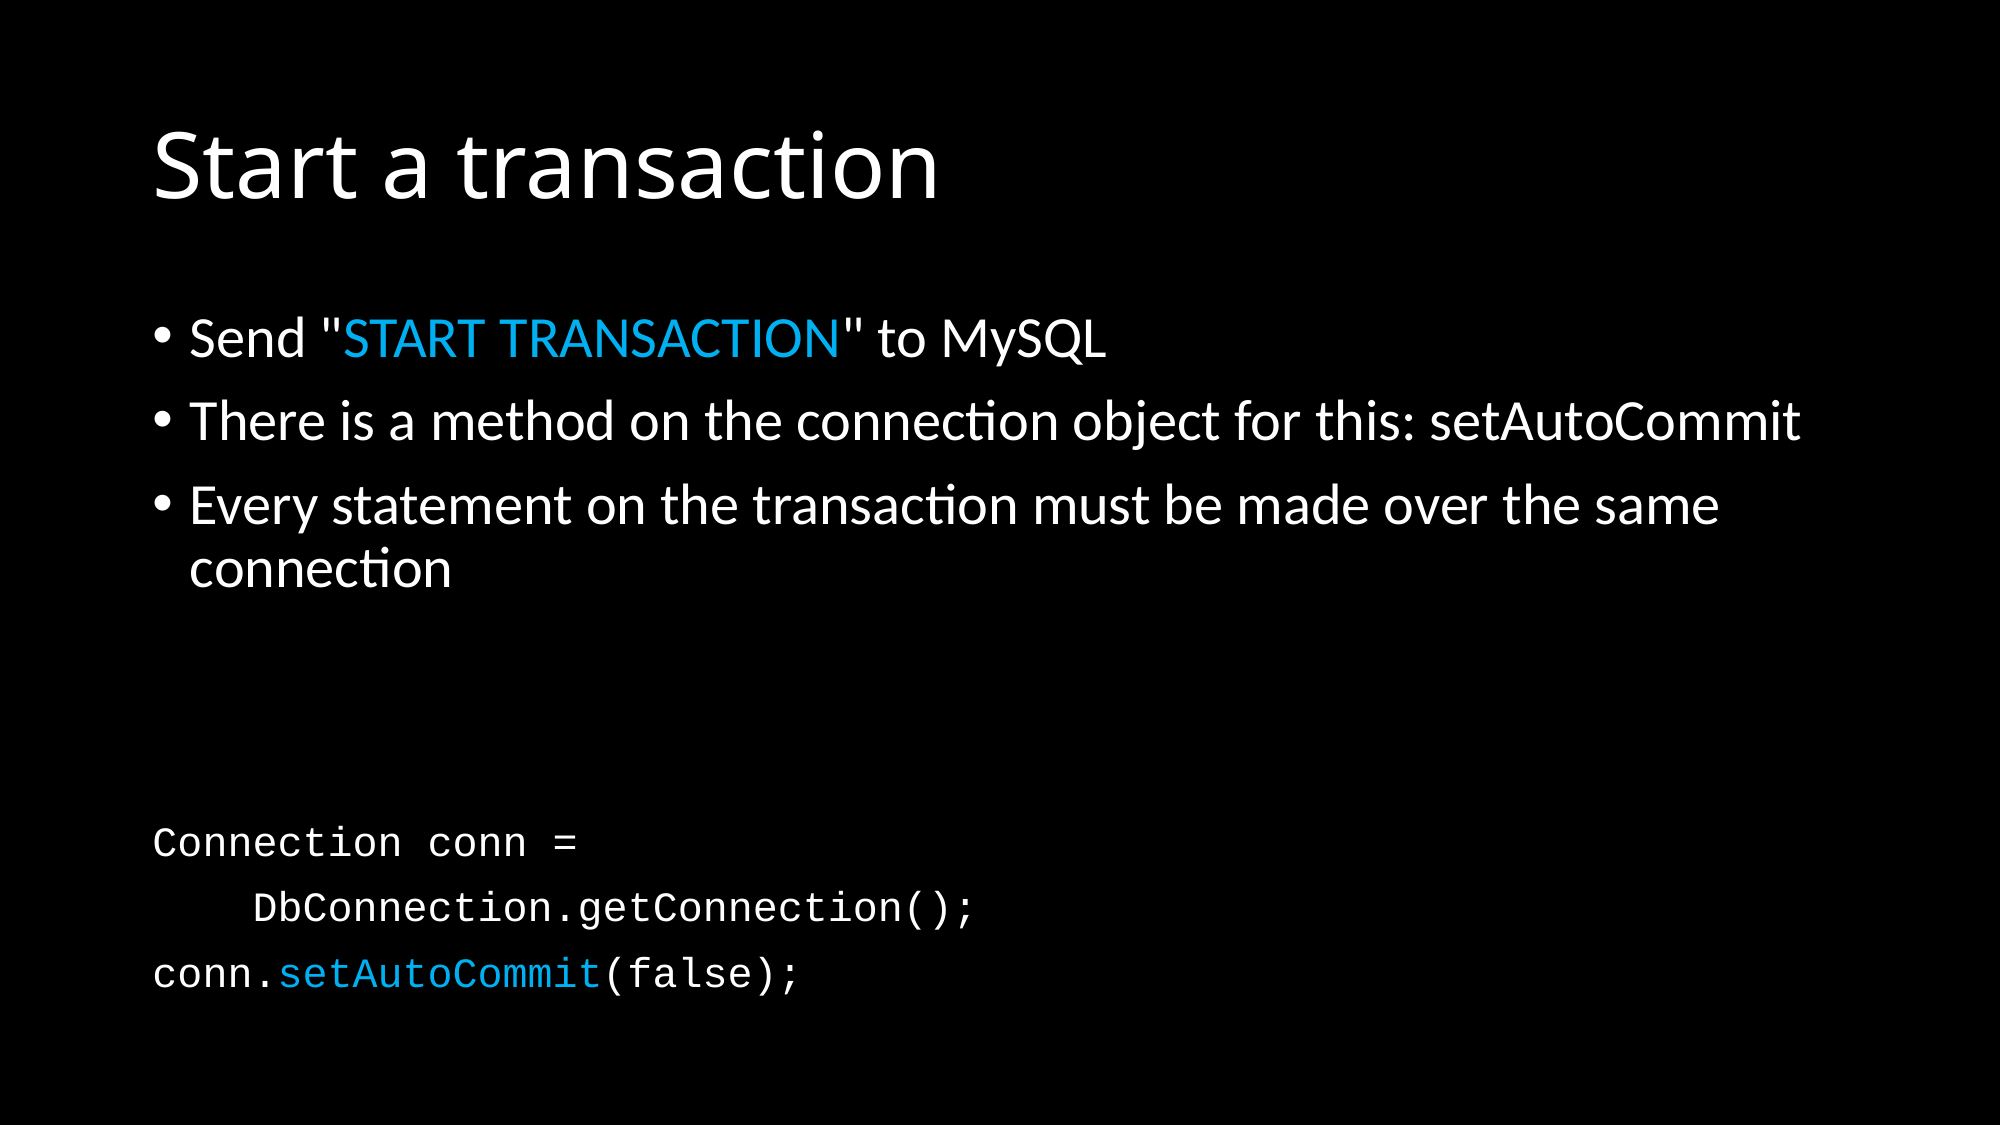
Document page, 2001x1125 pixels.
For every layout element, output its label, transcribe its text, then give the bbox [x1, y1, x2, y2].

title Start a transaction [137, 59, 1863, 278]
list Send "START TRANSACTION" to MySQL There is a method on the connection object for this: setAutoCommit Every statement on the transaction must be made over the same connection [137, 299, 2000, 761]
text_box Connection conn = DbConnection.getConnection(); conn.setAutoCommit(false); [137, 812, 1357, 1066]
